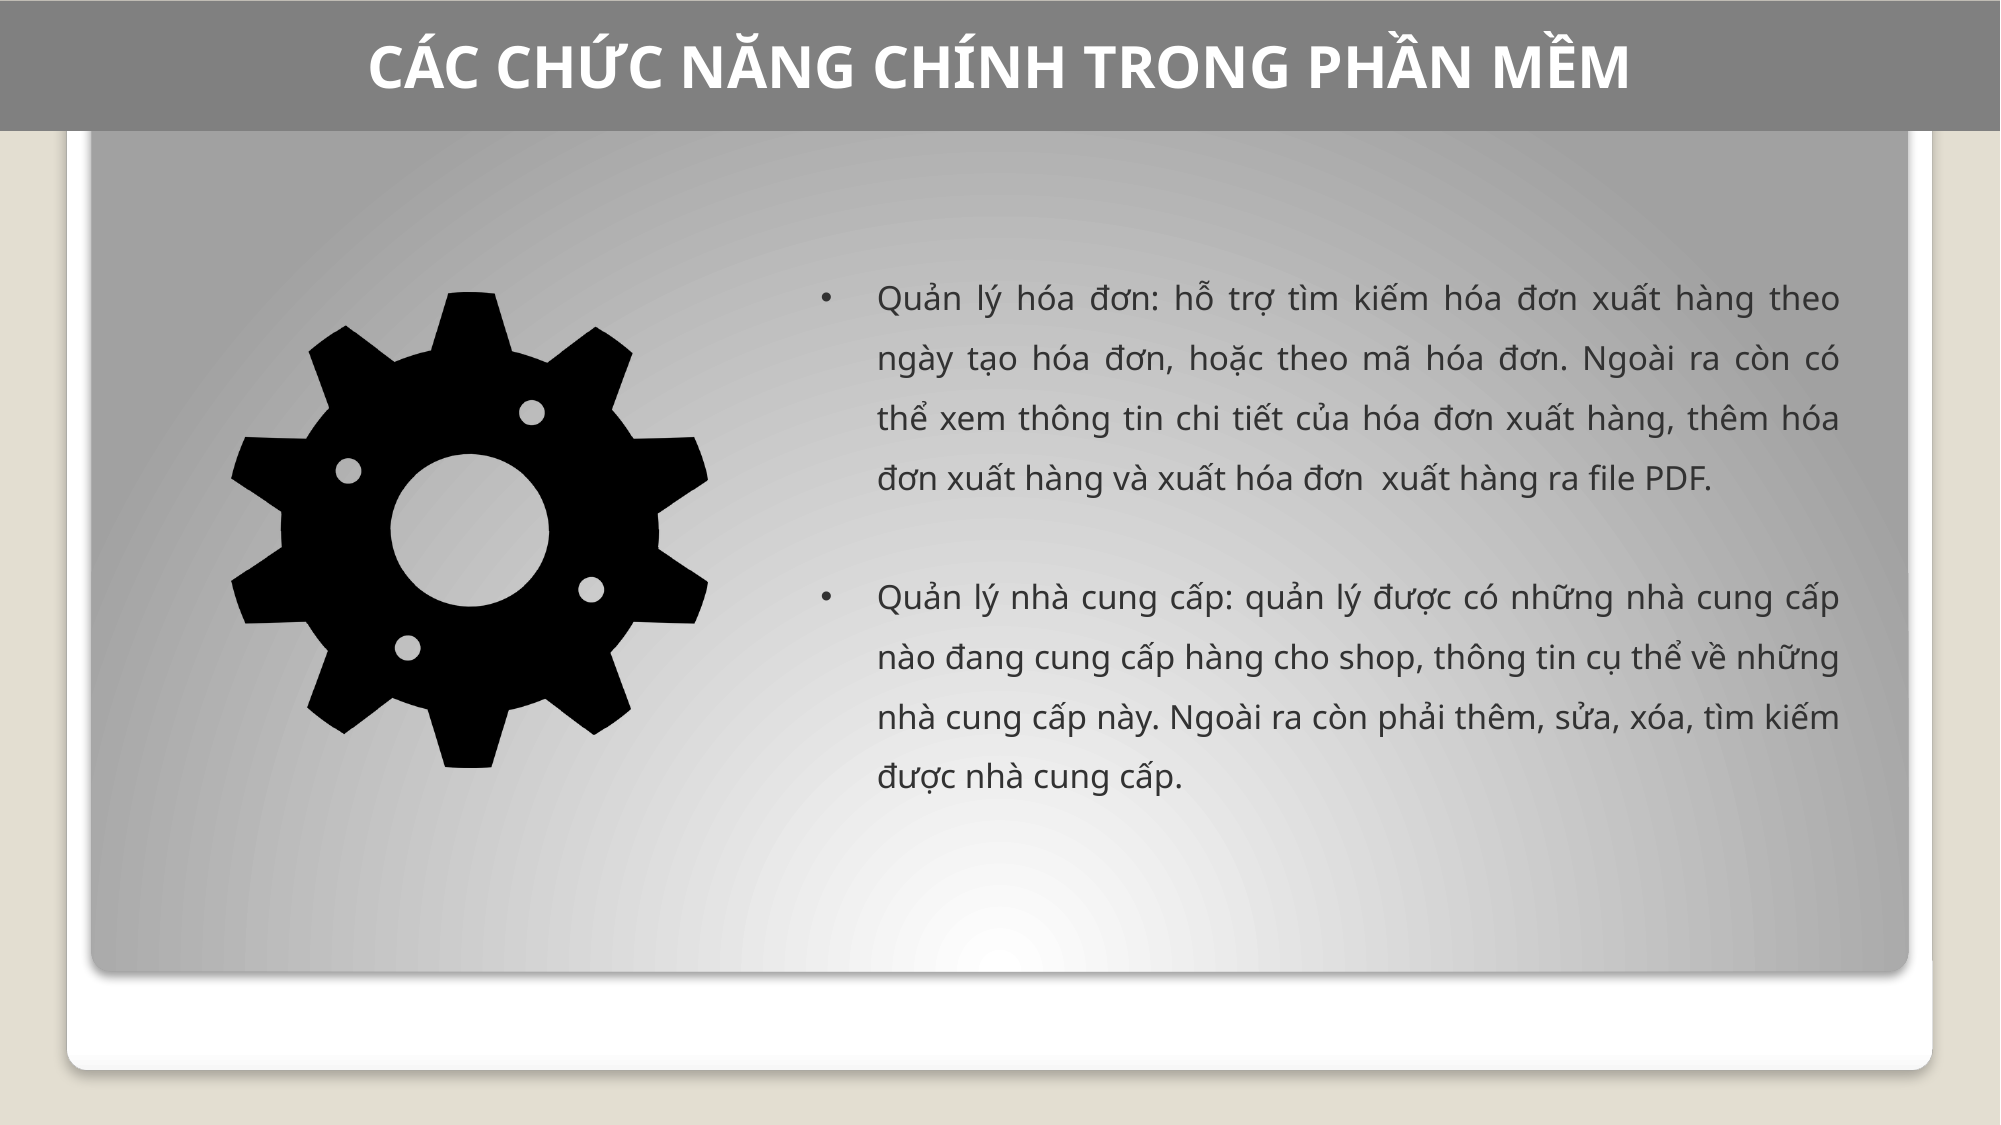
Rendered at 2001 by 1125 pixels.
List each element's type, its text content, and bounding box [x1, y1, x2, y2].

text_box Quản lý hóa đơn: hỗ trợ tìm kiếm hóa đơn xuất hàng theo ngày tạo hóa đơn, hoặc theo mã hóa đơn. Ngoài ra còn có thể xem thông tin chi tiết của hóa đơn xuất hàng, thêm hóa đơn xuất hàng và xuất hóa đơn xuất hàng ra file PDF. Quản lý nhà cung cấp: quản lý được có những nhà cung cấp nào đang cung cấp hàng cho shop, thông tin cụ thể về những nhà cung cấp này. Ngoài ra còn phải thêm, sửa, xóa, tìm kiếm được nhà cung cấp. [805, 145, 1857, 968]
text_box CÁC CHỨC NĂNG CHÍNH TRONG PHẦN MỀM [0, 0, 2000, 131]
picture [230, 291, 708, 768]
